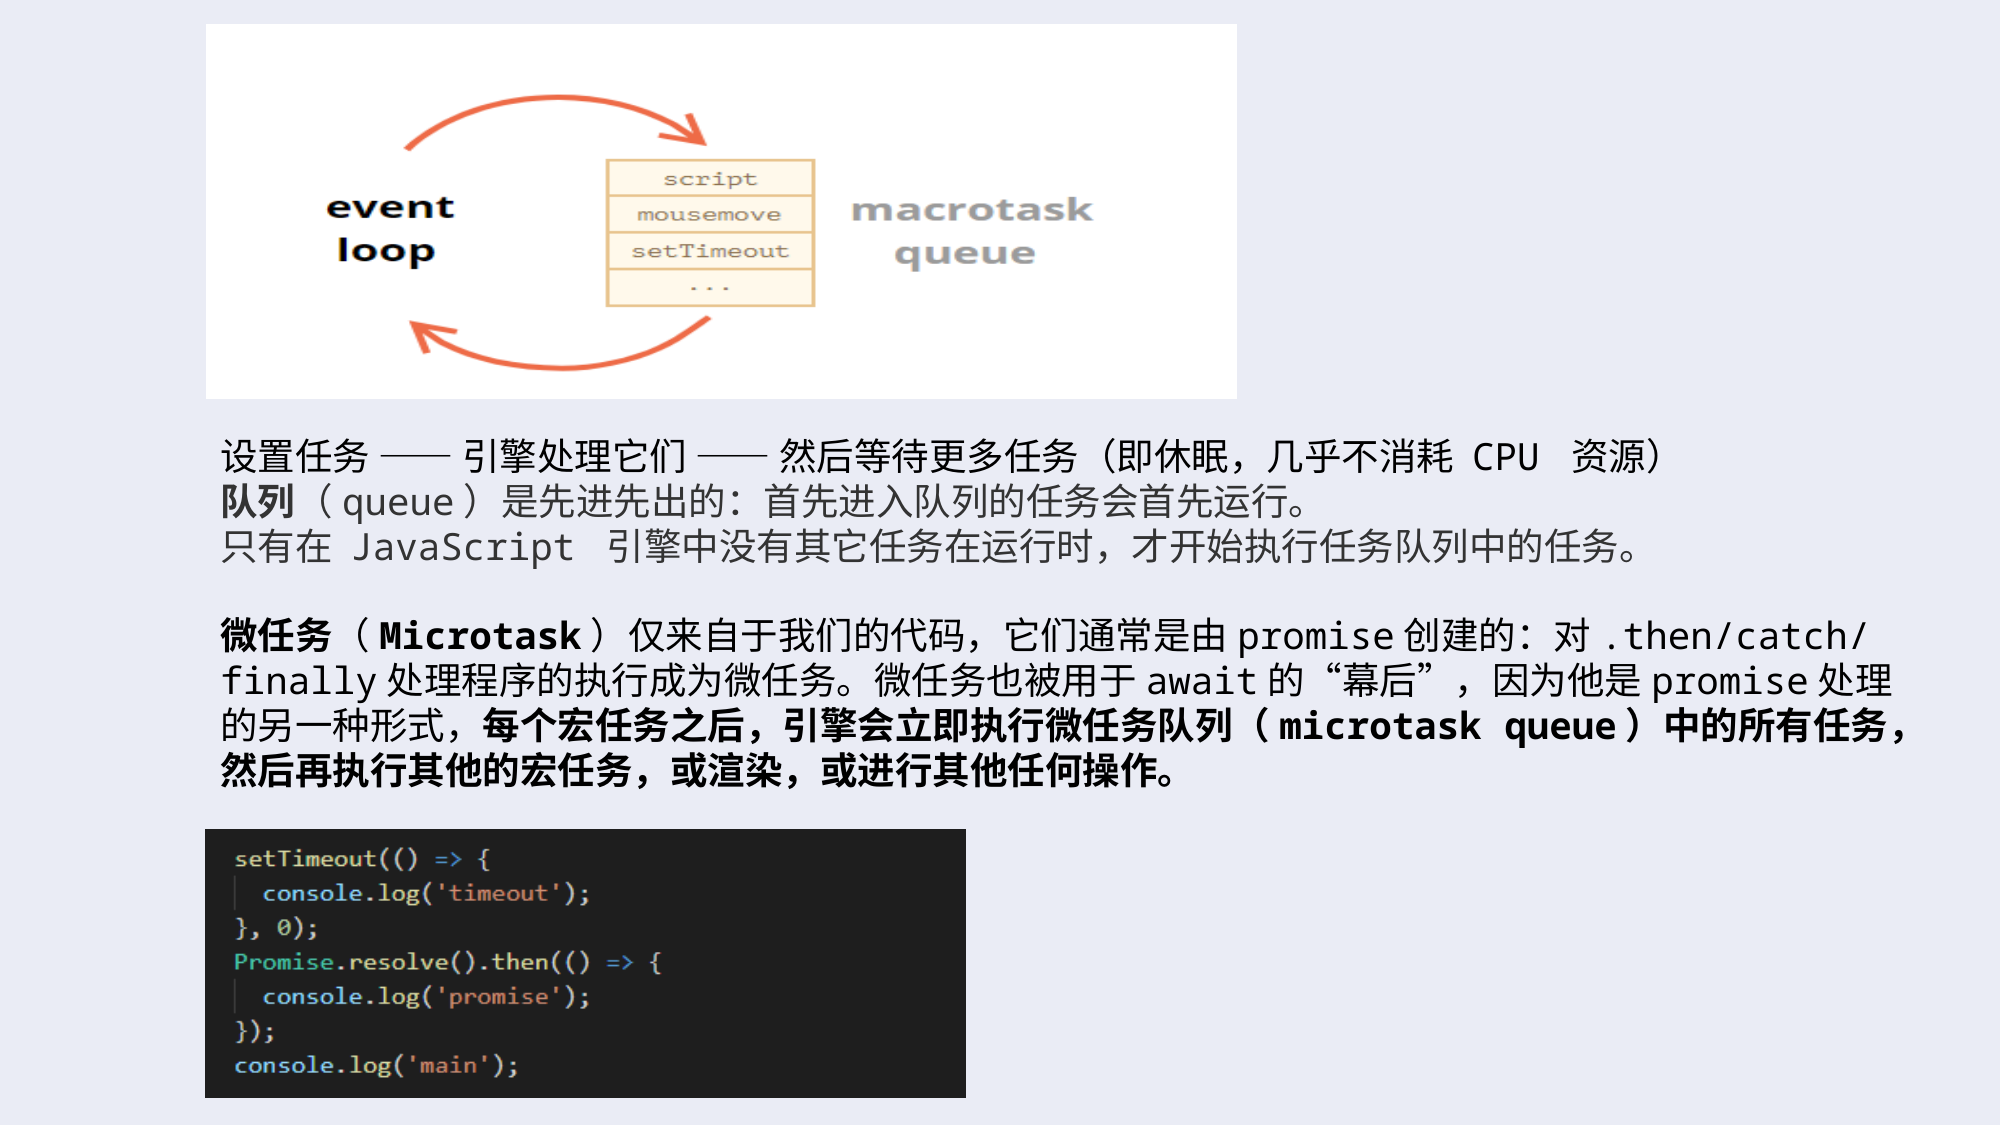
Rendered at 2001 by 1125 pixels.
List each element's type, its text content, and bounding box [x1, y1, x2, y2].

text_box 设置任务 —— 引擎处理它们 —— 然后等待更多任务（即休眠，几乎不消耗 CPU 资源） 队列（queue）是先进先出的：首先进入队列的任务会首先运行。 只有在 JavaScript 引擎中没有其它任务在运行时，才开始执行任务队列中的任务。 [205, 425, 1834, 576]
picture [206, 24, 1237, 399]
text_box 微任务（Microtask）仅来自于我们的代码，它们通常是由promise创建的：对.then/catch/finally处理程序的执行成为微任务。微任务也被用于await的“幕后”，因为他是promise处理的另一种形式，每个宏任务之后，引擎会立即执行微任务队列（microtask queue）中的所有任务，然后再执行其他的宏任务，或渲染，或进行其他任何操作。 [205, 604, 1908, 800]
picture [205, 829, 966, 1098]
